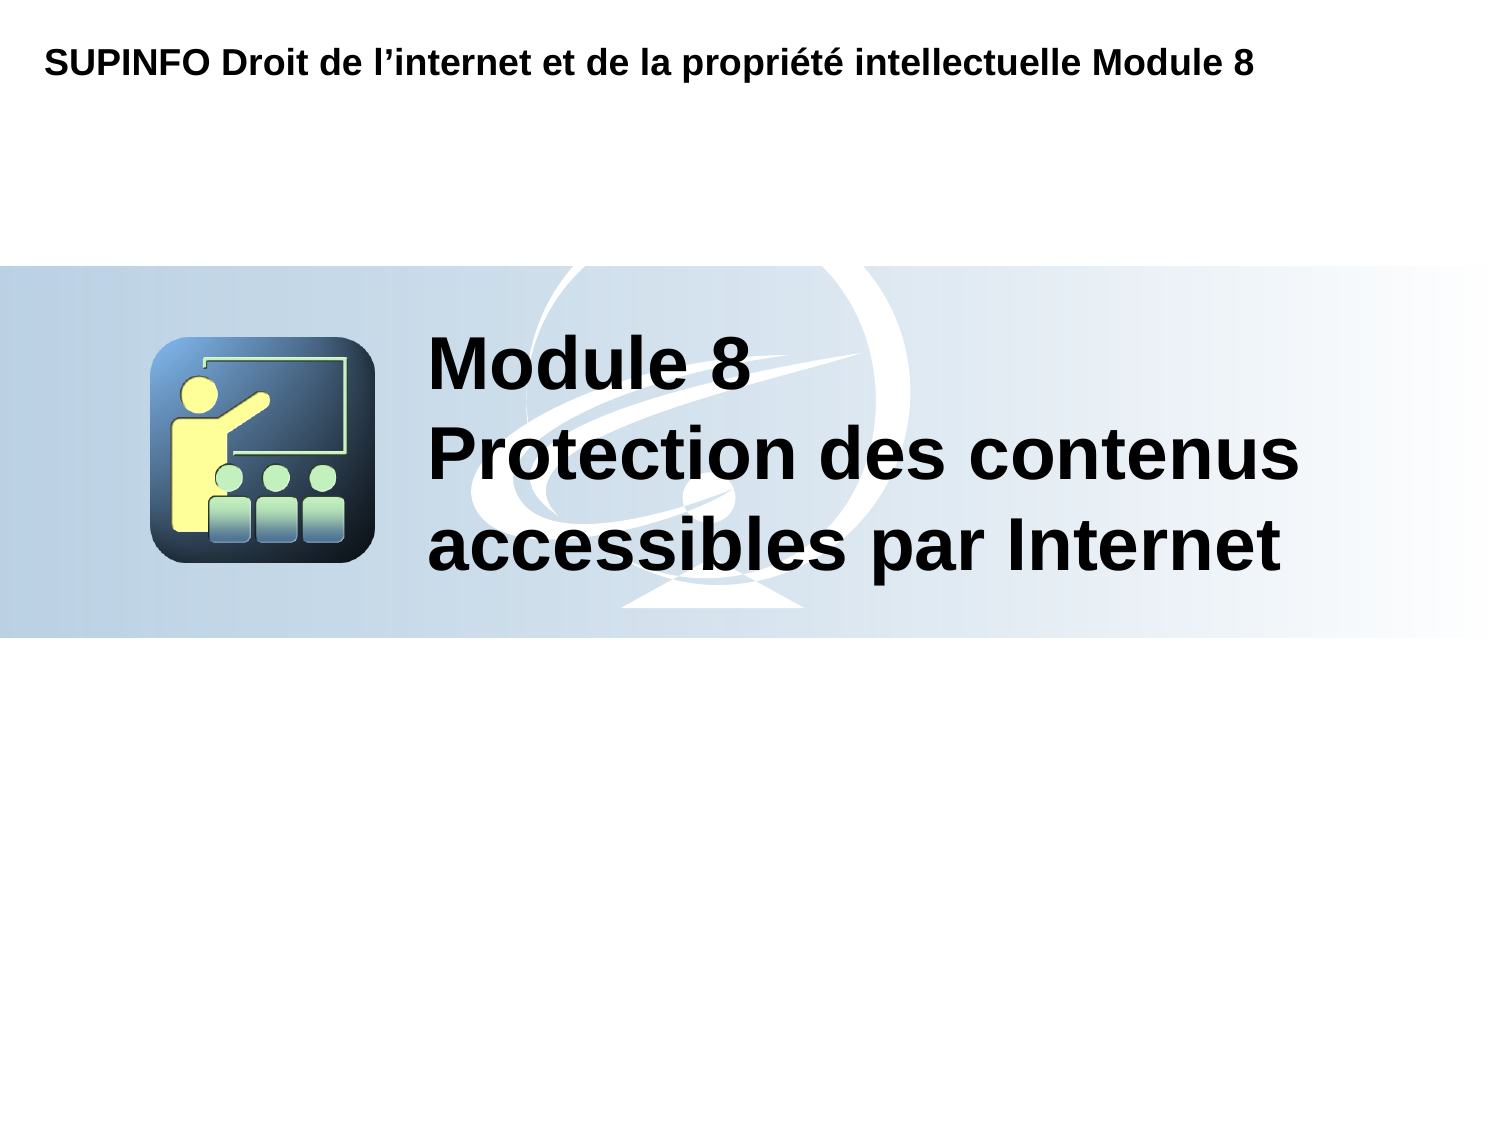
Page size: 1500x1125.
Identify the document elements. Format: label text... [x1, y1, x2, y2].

text_box SUPINFO Droit de l’internet et de la propriété intellectuelle Module 8 [29, 30, 1370, 91]
picture [149, 337, 376, 563]
title Module 8 Protection des contenus accessibles par Internet [412, 262, 1436, 638]
